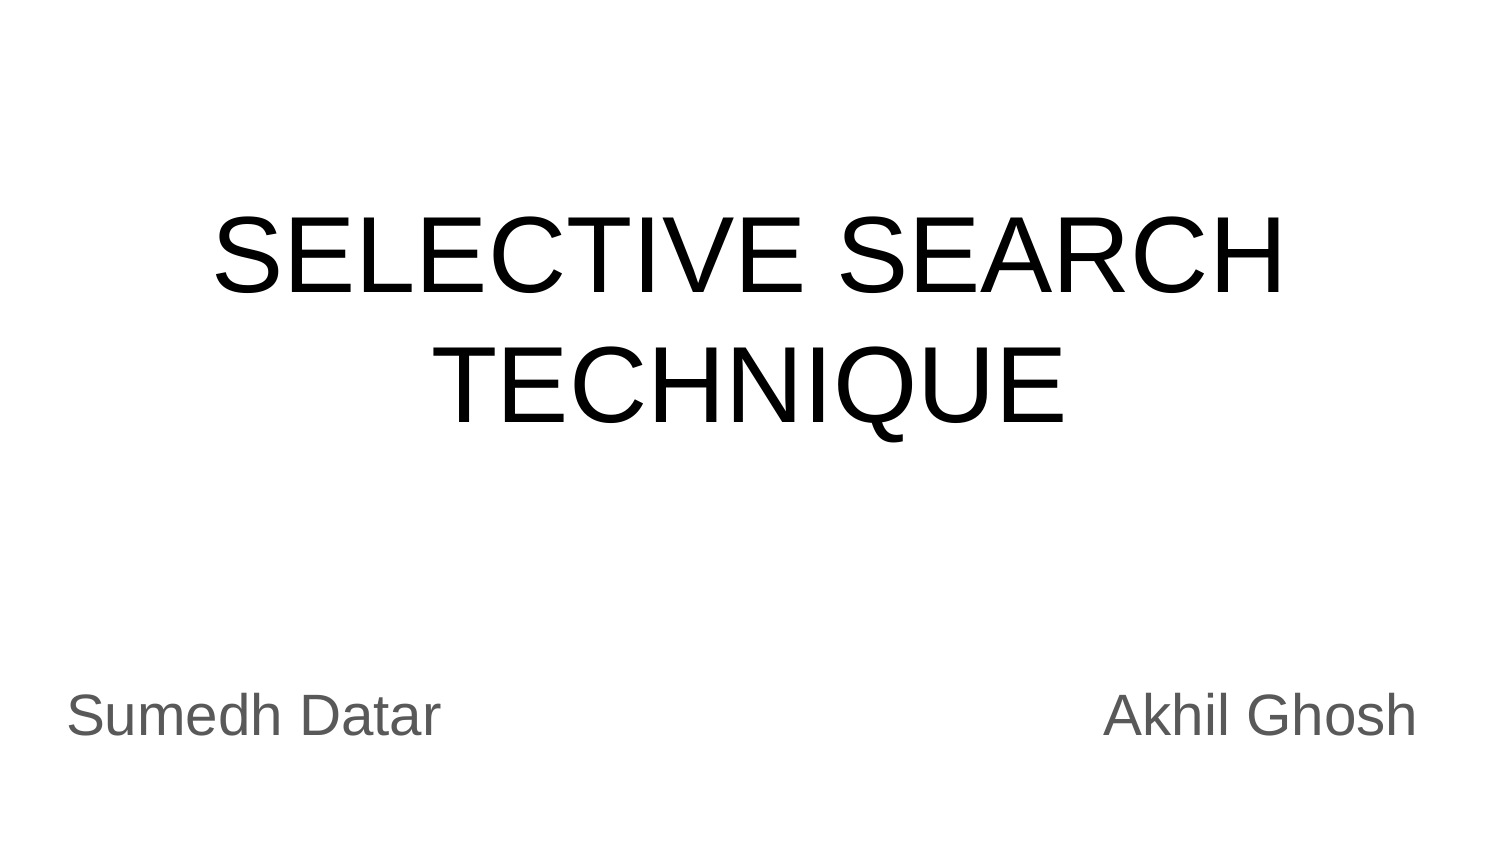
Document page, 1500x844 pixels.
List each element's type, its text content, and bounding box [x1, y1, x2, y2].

subtitle Sumedh Datar Akhil Ghosh [51, 661, 1449, 792]
title SELECTIVE SEARCH TECHNIQUE [51, 122, 1449, 459]
